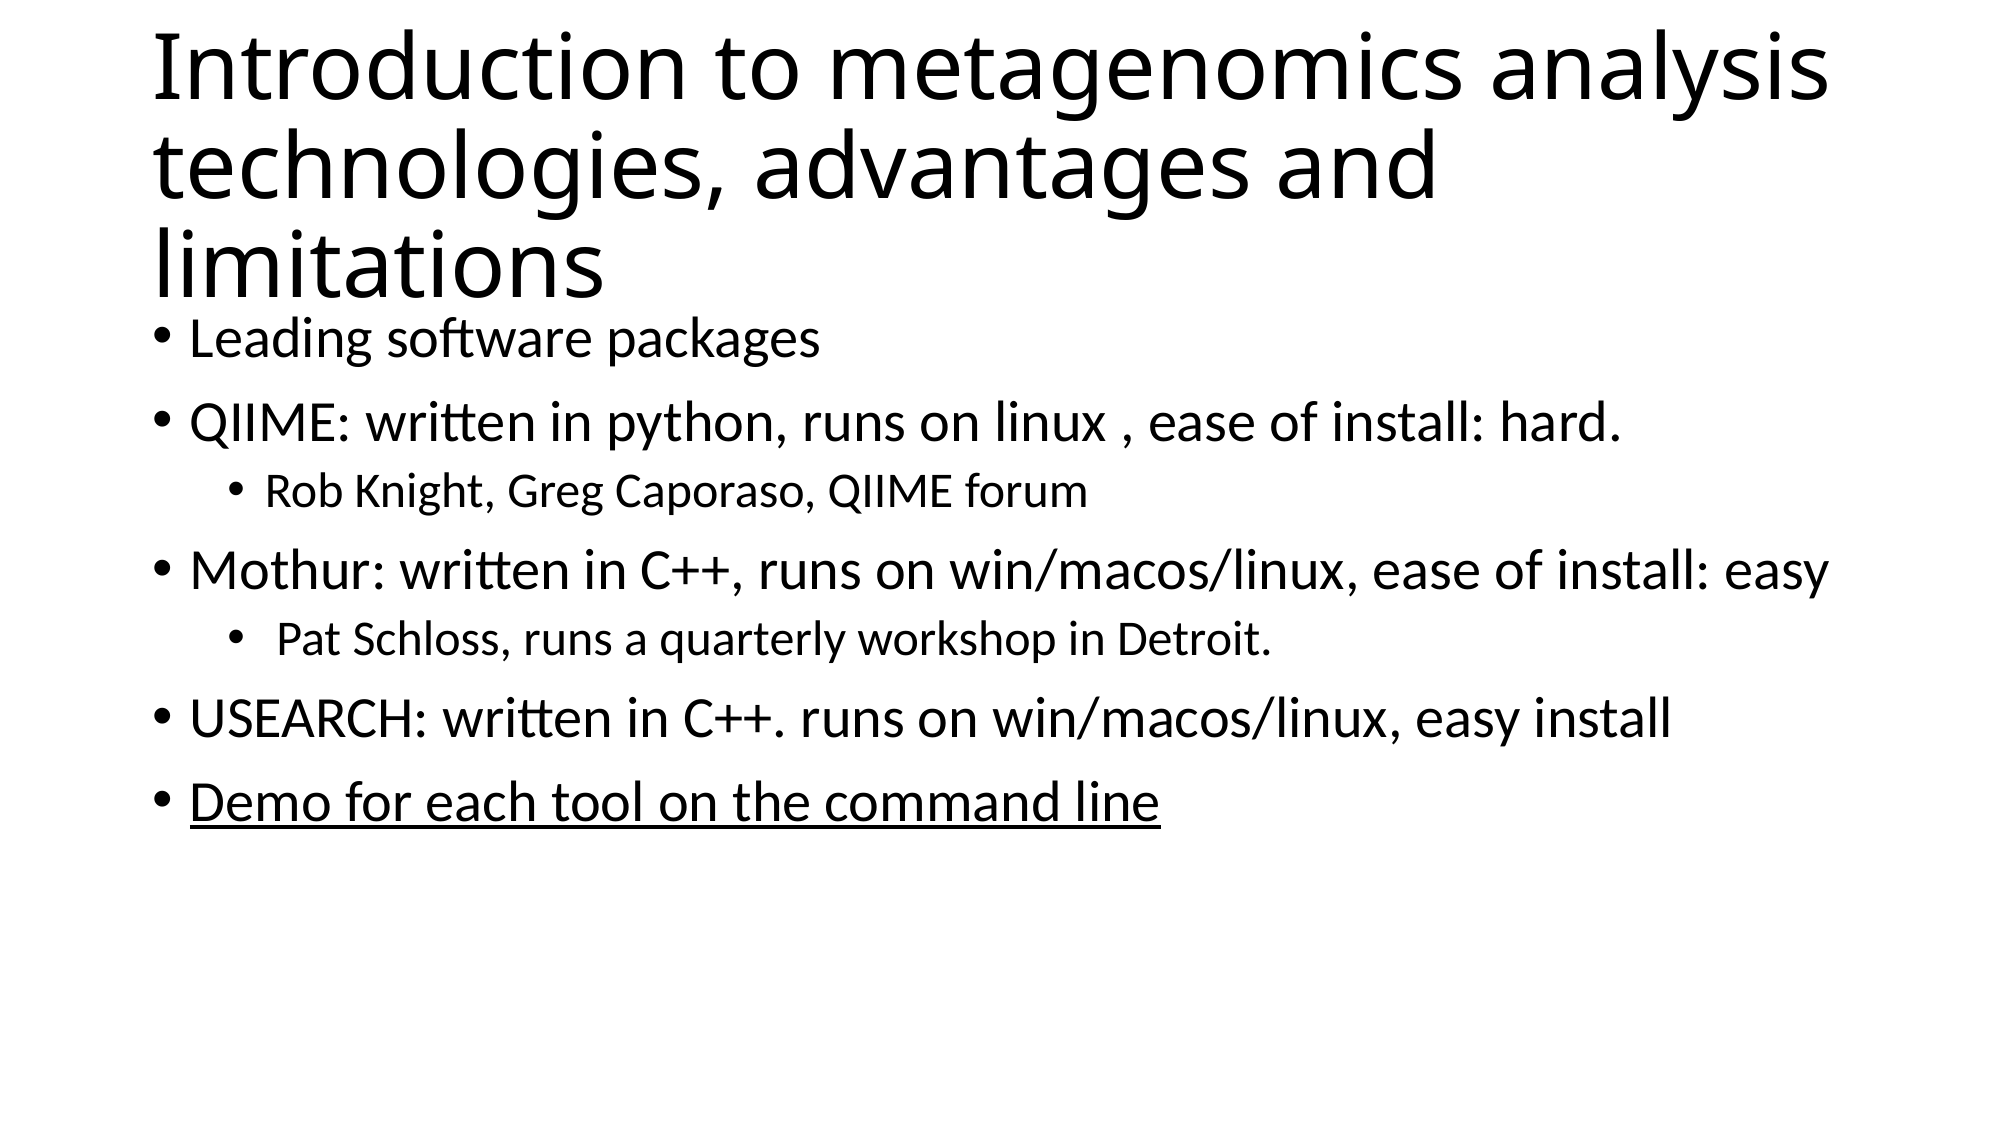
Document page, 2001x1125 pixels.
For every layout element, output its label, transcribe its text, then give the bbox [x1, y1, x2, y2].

list Leading software packages QIIME: written in python, runs on linux , ease of install: hard. Rob Knight, Greg Caporaso, QIIME forum Mothur: written in C++, runs on win/macos/linux, ease of install: easy Pat Schloss, runs a quarterly workshop in Detroit. USEARCH: written in C++. runs on win/macos/linux, easy install Demo for each tool on the command line [137, 299, 1863, 1014]
title Introduction to metagenomics analysis technologies, advantages and limitations [137, 59, 1863, 278]
